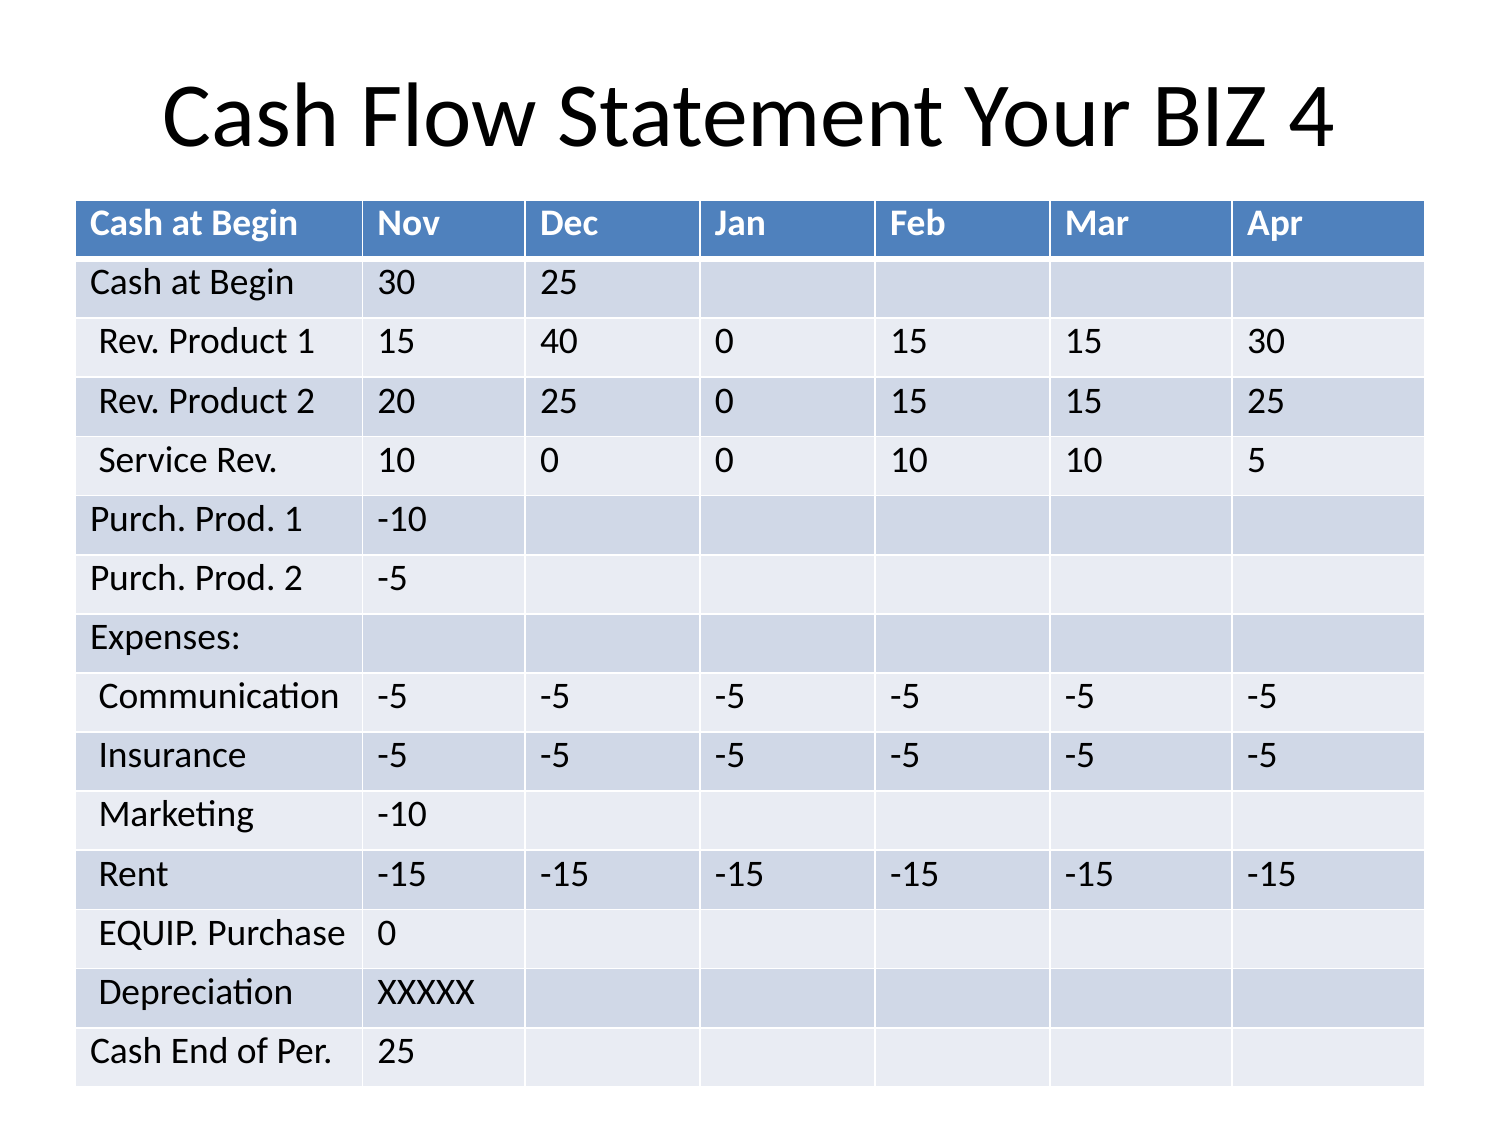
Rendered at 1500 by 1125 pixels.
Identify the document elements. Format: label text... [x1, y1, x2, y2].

table_cell Purch. Prod. 1 [76, 496, 362, 554]
table_cell 25 [526, 378, 699, 436]
table_cell [1233, 969, 1424, 1027]
table_cell 0 [526, 437, 699, 495]
table_cell -5 [526, 733, 699, 790]
table_cell -5 [1051, 733, 1231, 790]
table_cell Depreciation [76, 969, 362, 1027]
table_cell -5 [701, 674, 874, 731]
table_header Mar [1051, 201, 1231, 256]
table_cell [701, 556, 874, 613]
table_cell XXXXX [363, 969, 524, 1027]
table_cell Marketing [76, 792, 362, 849]
table_header Nov [363, 201, 524, 256]
table_cell 10 [1051, 437, 1231, 495]
table_cell [876, 556, 1049, 613]
table_cell 10 [876, 437, 1049, 495]
table_cell [701, 792, 874, 849]
table_cell [1233, 792, 1424, 849]
table_cell [526, 792, 699, 849]
table_cell [701, 496, 874, 554]
table_cell -5 [1233, 733, 1424, 790]
table_cell 0 [363, 910, 524, 968]
table_cell 15 [876, 378, 1049, 436]
table_cell -5 [363, 733, 524, 790]
table_cell [876, 496, 1049, 554]
table_cell Purch. Prod. 2 [76, 556, 362, 613]
table_cell Rev. Product 1 [76, 319, 362, 376]
table_cell [1051, 1029, 1231, 1086]
table_cell [701, 1029, 874, 1086]
table_cell -5 [701, 733, 874, 790]
table_cell [1051, 792, 1231, 849]
table_cell [701, 910, 874, 968]
table_cell 30 [1233, 319, 1424, 376]
table_cell -5 [1051, 674, 1231, 731]
table_cell [1233, 556, 1424, 613]
table_cell 10 [363, 437, 524, 495]
table_cell Rent [76, 851, 362, 909]
table_cell Cash at Begin [76, 262, 362, 317]
table_cell [1233, 615, 1424, 672]
table_header Cash at Begin [76, 201, 362, 256]
table_cell [1233, 910, 1424, 968]
table_cell [1051, 969, 1231, 1027]
table_cell [526, 969, 699, 1027]
table_cell -15 [526, 851, 699, 909]
table_cell 15 [363, 319, 524, 376]
table_cell [876, 1029, 1049, 1086]
table_cell -15 [876, 851, 1049, 909]
table_cell 40 [526, 319, 699, 376]
table_cell [526, 910, 699, 968]
table_cell [1051, 910, 1231, 968]
table_cell -5 [876, 674, 1049, 731]
table_cell 30 [363, 262, 524, 317]
table_cell 25 [1233, 378, 1424, 436]
table_cell [526, 496, 699, 554]
table_cell [701, 615, 874, 672]
table_cell [1233, 262, 1424, 317]
table_cell 15 [1051, 378, 1231, 436]
table_cell -15 [701, 851, 874, 909]
table_cell -5 [526, 674, 699, 731]
table_cell 15 [876, 319, 1049, 376]
table_cell 0 [701, 437, 874, 495]
table_cell [1051, 556, 1231, 613]
table_cell [876, 969, 1049, 1027]
table_cell -15 [363, 851, 524, 909]
table_cell -5 [1233, 674, 1424, 731]
table_cell [1051, 615, 1231, 672]
table_cell [701, 262, 874, 317]
table_cell Expenses: [76, 615, 362, 672]
table_header Jan [701, 201, 874, 256]
table_cell EQUIP. Purchase [76, 910, 362, 968]
table_cell [1233, 496, 1424, 554]
table_cell Cash End of Per. [76, 1029, 362, 1086]
table_cell Service Rev. [76, 437, 362, 495]
table_cell [526, 615, 699, 672]
table_cell 0 [701, 378, 874, 436]
table_cell 5 [1233, 437, 1424, 495]
table_cell -15 [1051, 851, 1231, 909]
table_cell [876, 262, 1049, 317]
table_header Dec [526, 201, 699, 256]
table_cell Communication [76, 674, 362, 731]
table_cell 15 [1051, 319, 1231, 376]
table_header Apr [1233, 201, 1424, 256]
table_cell [701, 969, 874, 1027]
table_cell [526, 556, 699, 613]
table_header Feb [876, 201, 1049, 256]
table_cell [876, 615, 1049, 672]
table_cell [363, 615, 524, 672]
table_cell [876, 792, 1049, 849]
table_cell [526, 1029, 699, 1086]
table_cell -5 [363, 674, 524, 731]
table_cell Rev. Product 2 [76, 378, 362, 436]
title Cash Flow Statement Your BIZ 4 [75, 45, 1425, 175]
table_cell 20 [363, 378, 524, 436]
table_cell -5 [363, 556, 524, 613]
table_cell -10 [363, 496, 524, 554]
table_cell [876, 910, 1049, 968]
table_cell [1051, 262, 1231, 317]
table_cell [1051, 496, 1231, 554]
table_cell 25 [526, 262, 699, 317]
table_cell 0 [701, 319, 874, 376]
table_cell -15 [1233, 851, 1424, 909]
table_cell Insurance [76, 733, 362, 790]
table_cell -5 [876, 733, 1049, 790]
table_cell -10 [363, 792, 524, 849]
table_cell 25 [363, 1029, 524, 1086]
table_cell [1233, 1029, 1424, 1086]
